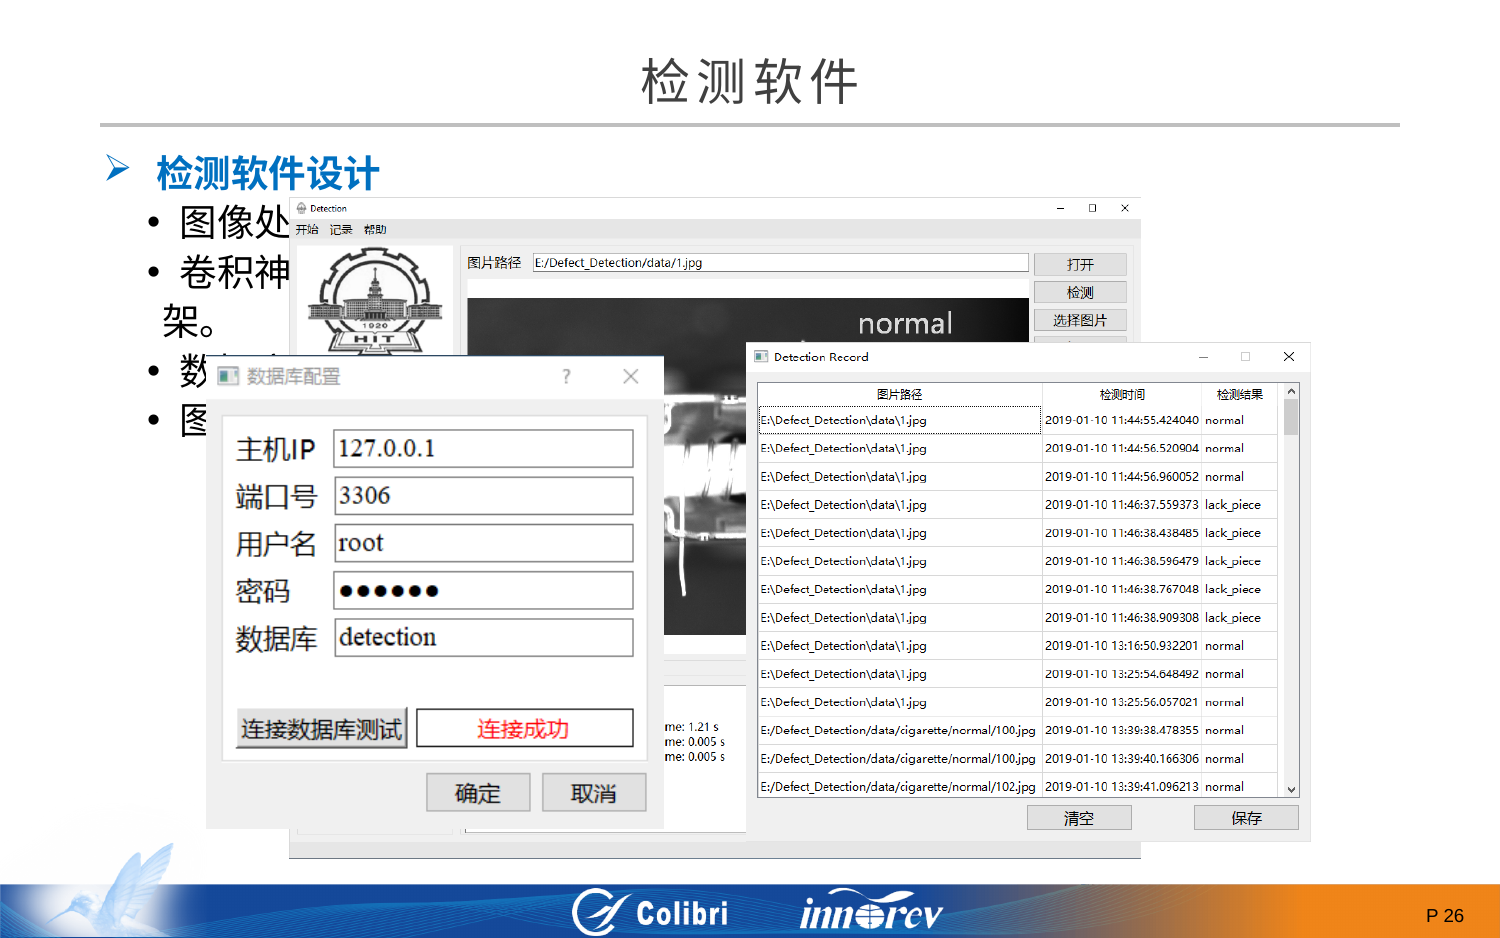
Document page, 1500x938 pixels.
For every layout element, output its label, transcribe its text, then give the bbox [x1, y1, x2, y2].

picture [0, 196, 1500, 938]
text_box 检测软件 [532, 43, 968, 119]
text_box 检测软件设计 图像处理检测算法：OpenCV。 卷积神经网络检测算法：TensorFlow深度学习框架。 数据库：MySQL数据库管理系统。 图形用户界面：QT框架 [88, 137, 1022, 500]
